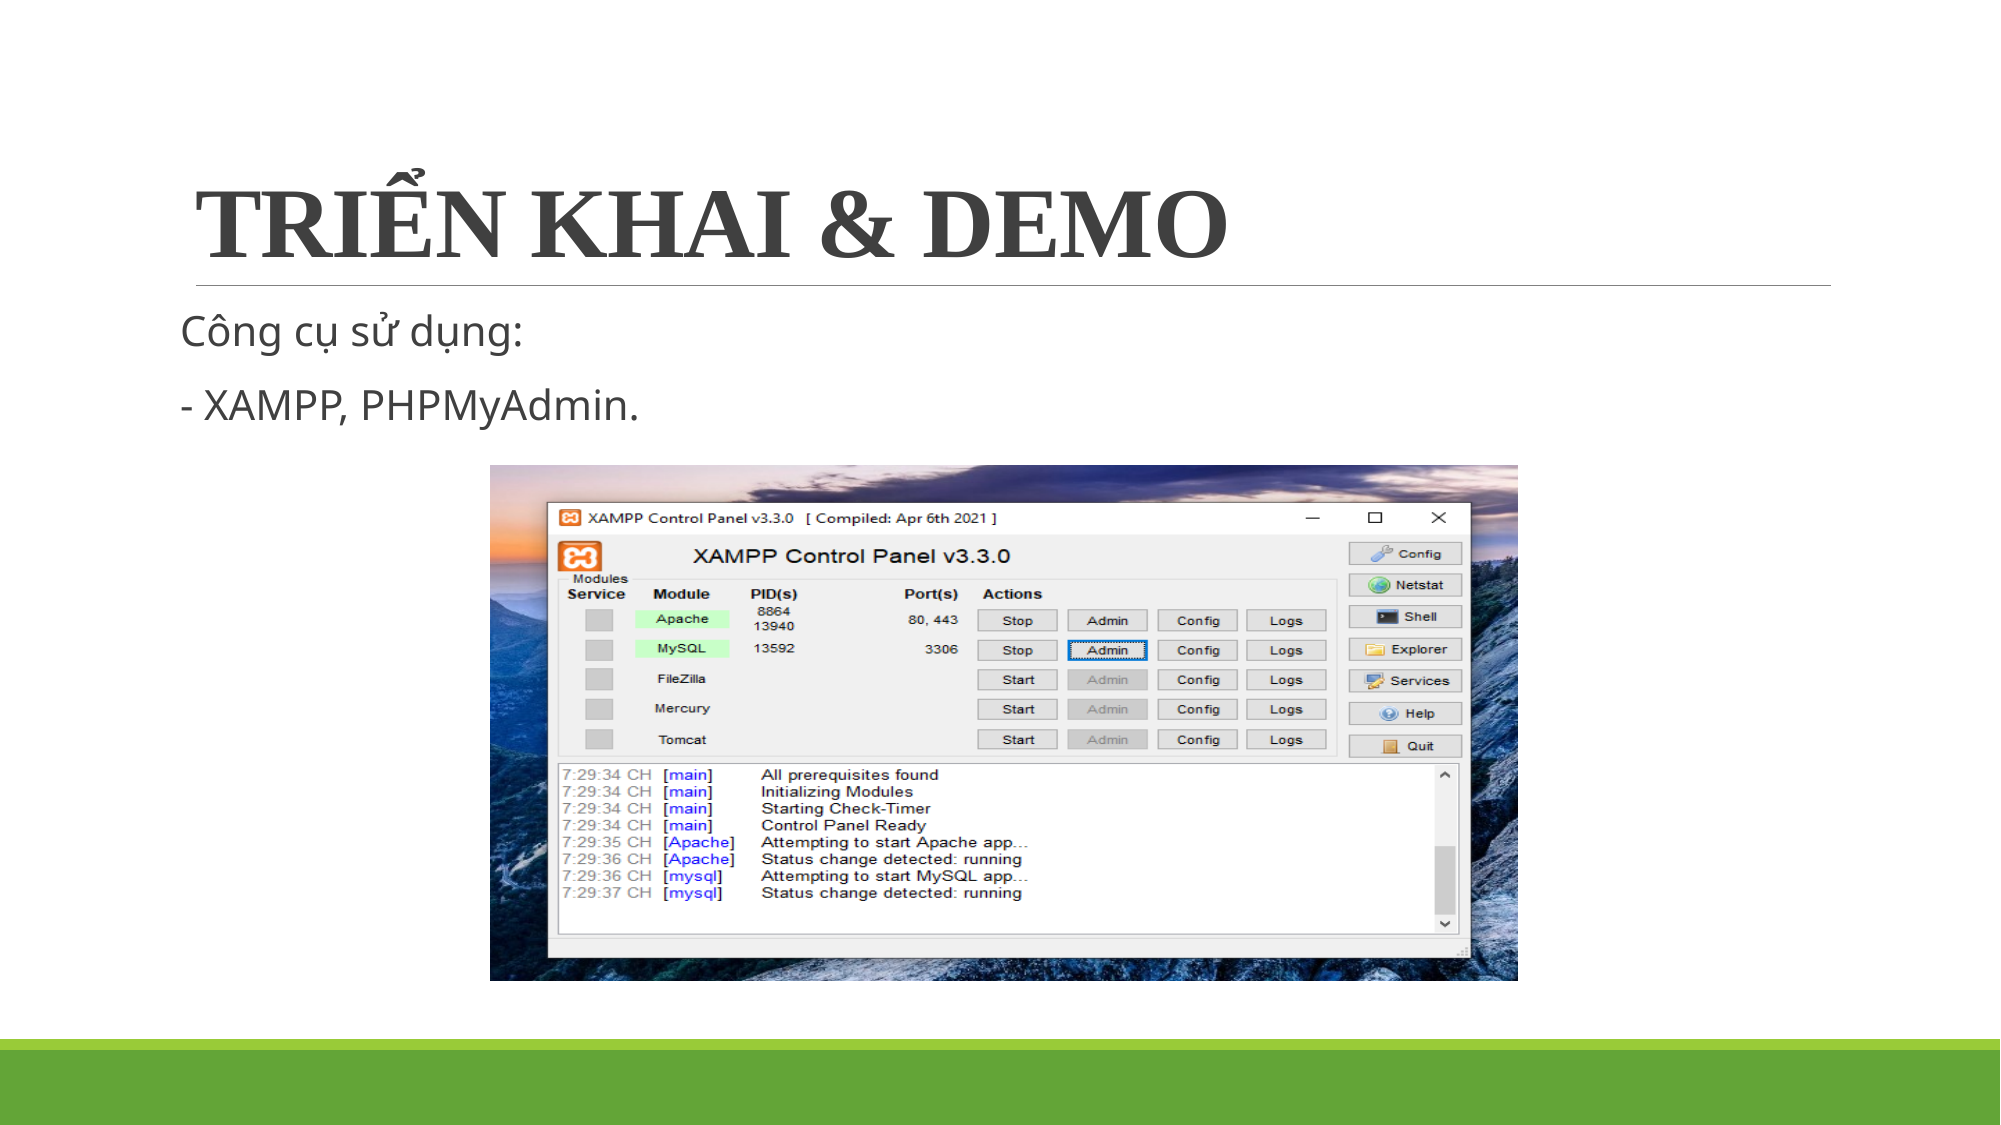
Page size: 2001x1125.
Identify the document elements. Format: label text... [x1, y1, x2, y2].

picture [489, 465, 1518, 981]
title TRIỂN KHAI & DEMO [180, 47, 1830, 285]
list Công cụ sử dụng: - XAMPP, PHPMyAdmin. [180, 302, 1830, 963]
